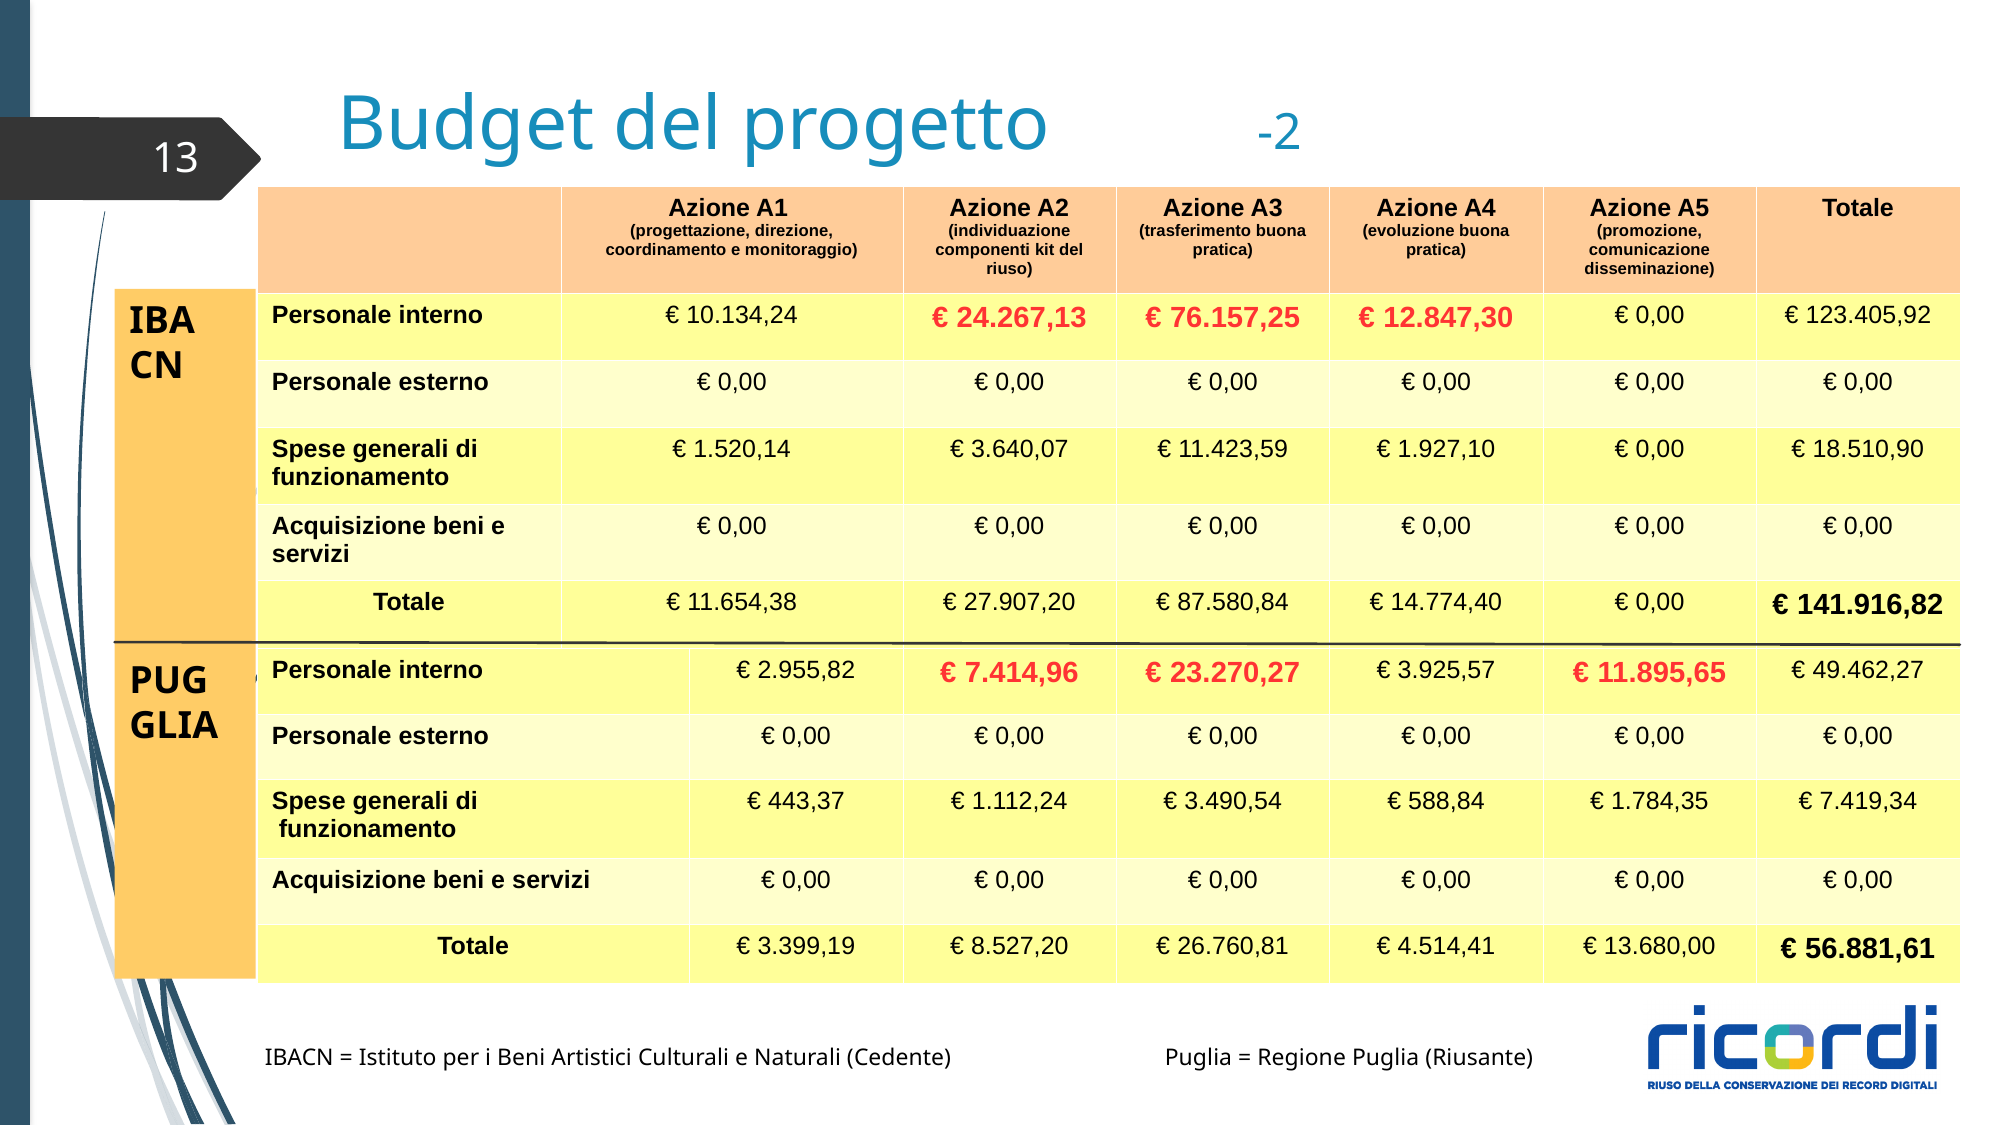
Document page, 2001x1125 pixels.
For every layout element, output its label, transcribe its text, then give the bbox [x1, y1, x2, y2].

table_cell € 0,00 [562, 505, 903, 580]
table_cell € 123.405,92 [1757, 294, 1960, 360]
table_cell Acquisizione beni e servizi [258, 505, 561, 580]
table_cell € 0,00 [1544, 859, 1756, 924]
table_cell € 3.640,07 [904, 428, 1116, 504]
table_cell € 0,00 [1544, 361, 1756, 427]
table_cell € 0,00 [1117, 361, 1329, 427]
table_cell € 26.760,81 [1117, 925, 1329, 983]
table_cell € 18.510,90 [1757, 428, 1960, 504]
table_cell € 141.916,82 [1757, 581, 1960, 641]
table_cell € 0,00 [1544, 715, 1756, 779]
table_header [258, 187, 561, 293]
table_cell € 0,00 [1330, 505, 1543, 580]
table_header € 7.414,96 [904, 655, 1116, 714]
table_header Azione A3 (trasferimento buona pratica) [1117, 187, 1329, 293]
table_cell € 1.927,10 [1330, 428, 1543, 504]
table_cell € 0,00 [1330, 859, 1543, 924]
table_cell € 0,00 [1544, 581, 1756, 640]
table_cell € 0,00 [1757, 505, 1960, 580]
table_cell € 8.527,20 [904, 925, 1116, 983]
table_cell € 1.784,35 [1544, 780, 1756, 858]
table_cell € 0,00 [690, 859, 903, 924]
table_cell € 0,00 [904, 505, 1116, 580]
table_cell € 0,00 [562, 361, 903, 427]
table_cell € 0,00 [1544, 505, 1756, 580]
slide_number 13 [87, 129, 216, 190]
table_cell Personale interno [258, 294, 561, 360]
table_cell € 24.267,13 [904, 294, 1116, 360]
table_cell € 4.514,41 [1330, 925, 1543, 983]
table_cell € 7.419,34 [1757, 780, 1960, 858]
table_cell € 3.490,54 [1117, 780, 1329, 858]
table_cell € 588,84 [1330, 780, 1543, 858]
table_cell € 1.112,24 [904, 780, 1116, 858]
table_cell € 0,00 [1117, 505, 1329, 580]
table_cell Personale esterno [258, 715, 689, 779]
table_cell Personale esterno [258, 361, 561, 427]
table_cell € 11.654,38 [562, 581, 903, 640]
table_header € 23.270,27 [1117, 655, 1329, 714]
table_header Azione A4 (evoluzione buona pratica) [1330, 187, 1543, 293]
table_cell € 0,00 [1757, 859, 1960, 924]
table_cell € 0,00 [904, 859, 1116, 924]
table_cell € 0,00 [690, 715, 903, 779]
table_header Azione A1 (progettazione, direzione, coordinamento e monitoraggio) [562, 187, 903, 293]
table_cell € 0,00 [904, 361, 1116, 427]
table_cell € 0,00 [1117, 859, 1329, 924]
table_cell Acquisizione beni e servizi [258, 859, 689, 924]
table_cell Spese generali di funzionamento [258, 428, 561, 504]
text_box IBA CN PUG GLIA [114, 288, 256, 640]
table_header € 3.925,57 [1330, 655, 1543, 714]
table_cell € 0,00 [1330, 715, 1543, 779]
table_cell € 13.680,00 [1544, 925, 1756, 983]
table_cell € 3.399,19 [690, 925, 903, 983]
table_cell € 12.847,30 [1330, 294, 1543, 360]
table_header € 2.955,82 [690, 655, 903, 714]
table_header Azione A5 (promozione, comunicazione disseminazione) [1544, 187, 1756, 293]
table_cell € 56.881,61 [1757, 925, 1960, 983]
table_cell Totale [258, 581, 561, 640]
table_header € 11.895,65 [1544, 655, 1756, 714]
table_cell Spese generali di funzionamento [258, 780, 689, 858]
title Budget del progetto -2 [322, 66, 1941, 186]
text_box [114, 641, 1961, 645]
table_cell € 0,00 [1330, 361, 1543, 427]
table_cell € 0,00 [904, 715, 1116, 779]
table_header Personale interno [258, 655, 689, 714]
table_cell € 87.580,84 [1117, 581, 1329, 640]
table_header € 49.462,27 [1757, 654, 1960, 714]
table_cell € 1.520,14 [562, 428, 903, 504]
table_cell € 443,37 [690, 780, 903, 858]
table_cell € 0,00 [1544, 294, 1756, 360]
table_header Azione A2 (individuazione componenti kit del riuso) [904, 187, 1116, 293]
table_cell € 76.157,25 [1117, 294, 1329, 360]
table_cell € 0,00 [1117, 715, 1329, 779]
table_header Totale [1757, 187, 1960, 293]
text_box IBACN = Istituto per i Beni Artistici Culturali e Naturali (Cedente) Puglia = Regione Puglia (Riusante) [250, 1035, 1549, 1078]
table_cell € 11.423,59 [1117, 428, 1329, 504]
table_cell € 0,00 [1544, 428, 1756, 504]
text_box IBA CN PUG GLIA [114, 654, 256, 979]
table_cell € 0,00 [1757, 715, 1960, 779]
table_cell Totale [258, 925, 689, 983]
table_cell € 0,00 [1757, 361, 1960, 427]
table_cell € 27.907,20 [904, 581, 1116, 640]
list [1642, 1000, 1942, 1094]
table_cell € 14.774,40 [1330, 581, 1543, 640]
table_cell € 10.134,24 [562, 294, 903, 360]
